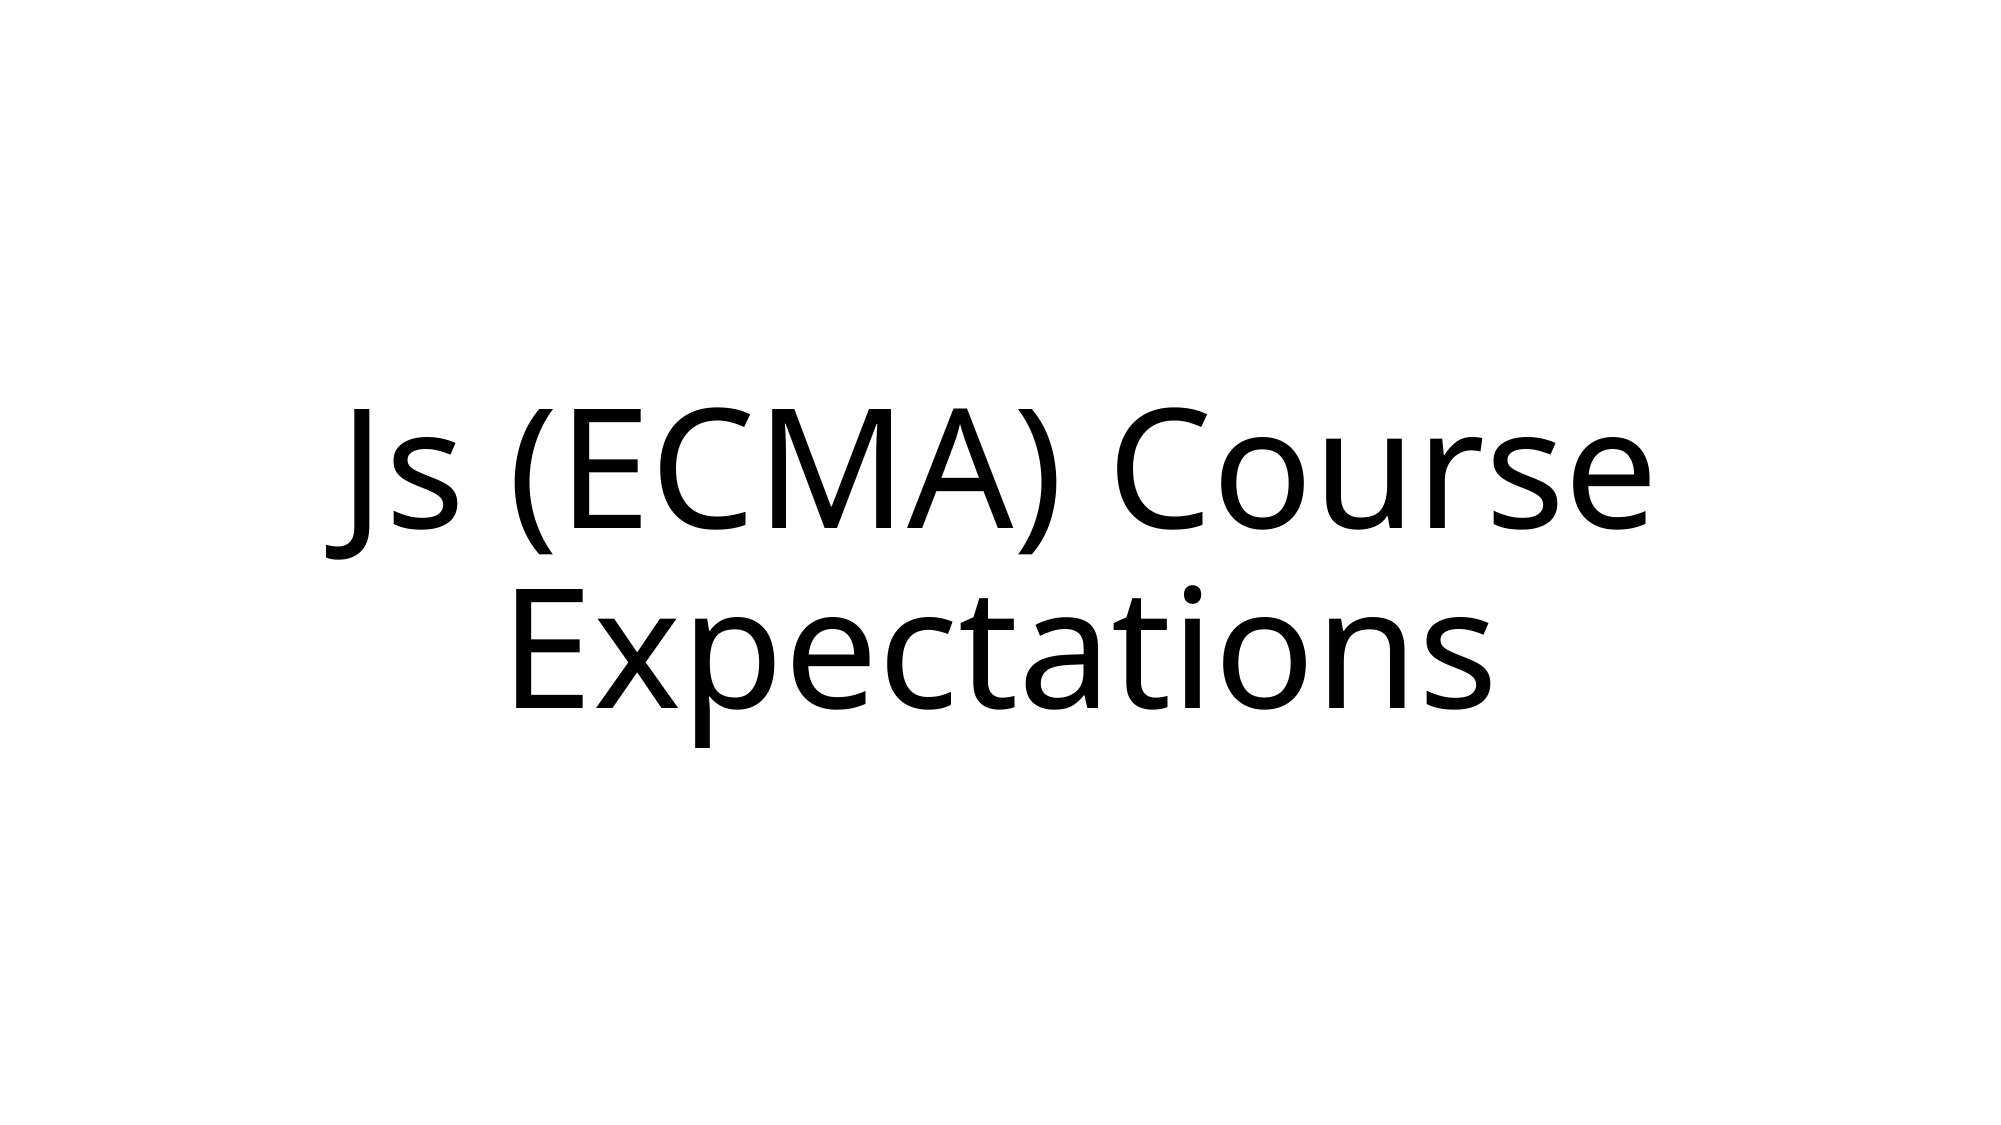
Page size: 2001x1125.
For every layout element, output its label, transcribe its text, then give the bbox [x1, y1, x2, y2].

subtitle Js (ECMA) Course Expectations [249, 97, 1750, 1031]
